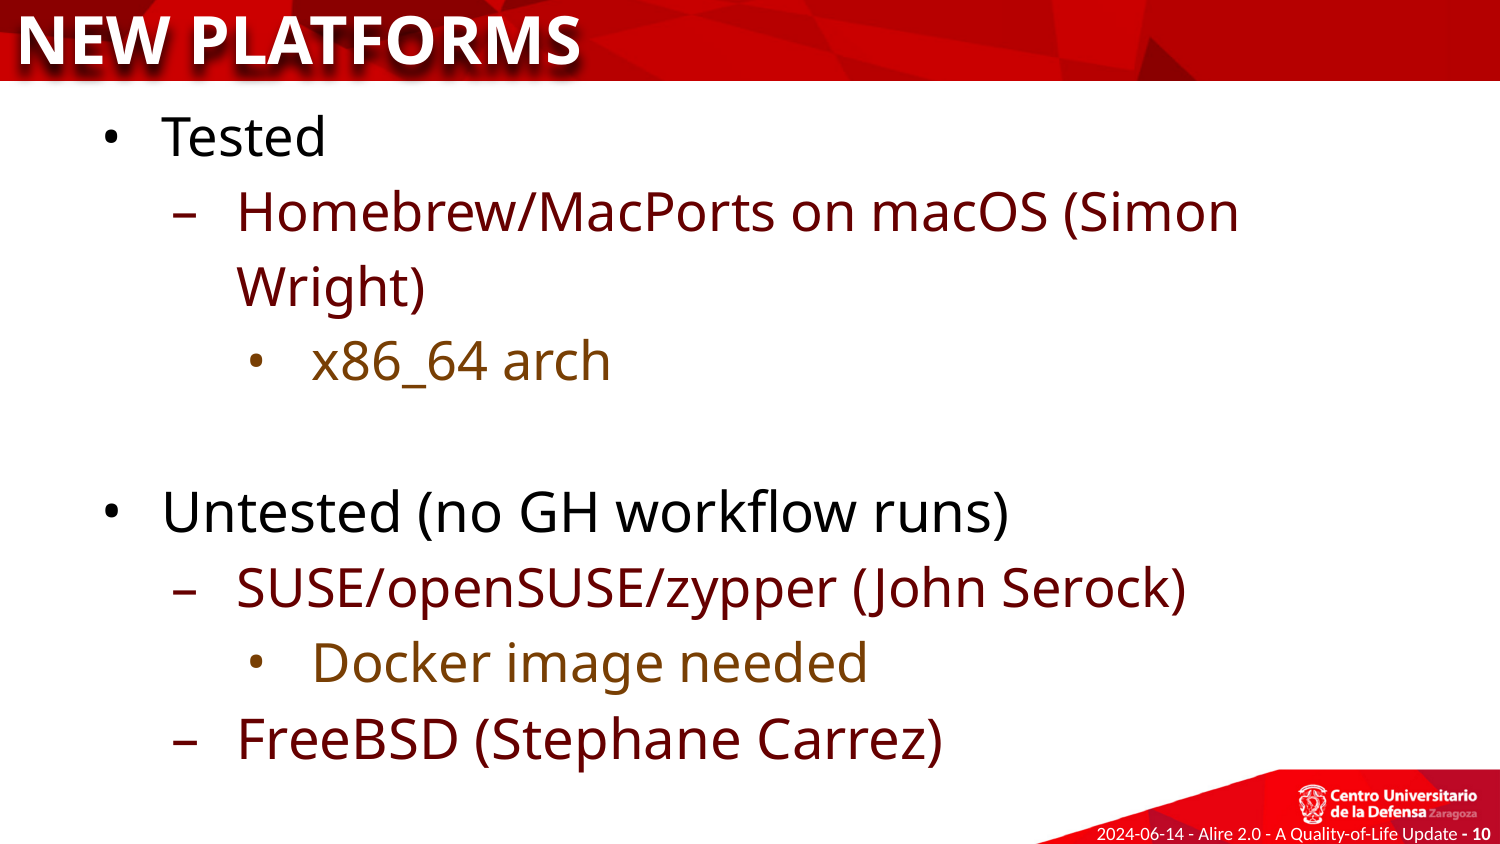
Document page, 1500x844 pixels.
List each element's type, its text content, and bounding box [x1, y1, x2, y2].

picture [1032, 768, 1500, 844]
list NEW PLATFORMS [0, 0, 1500, 63]
picture [0, 63, 1500, 81]
list Tested Homebrew/MacPorts on macOS (Simon Wright) x86_64 arch Untested (no GH workflow runs) SUSE/openSUSE/zypper (John Serock) Docker image needed FreeBSD (Stephane Carrez) [71, 86, 1435, 784]
